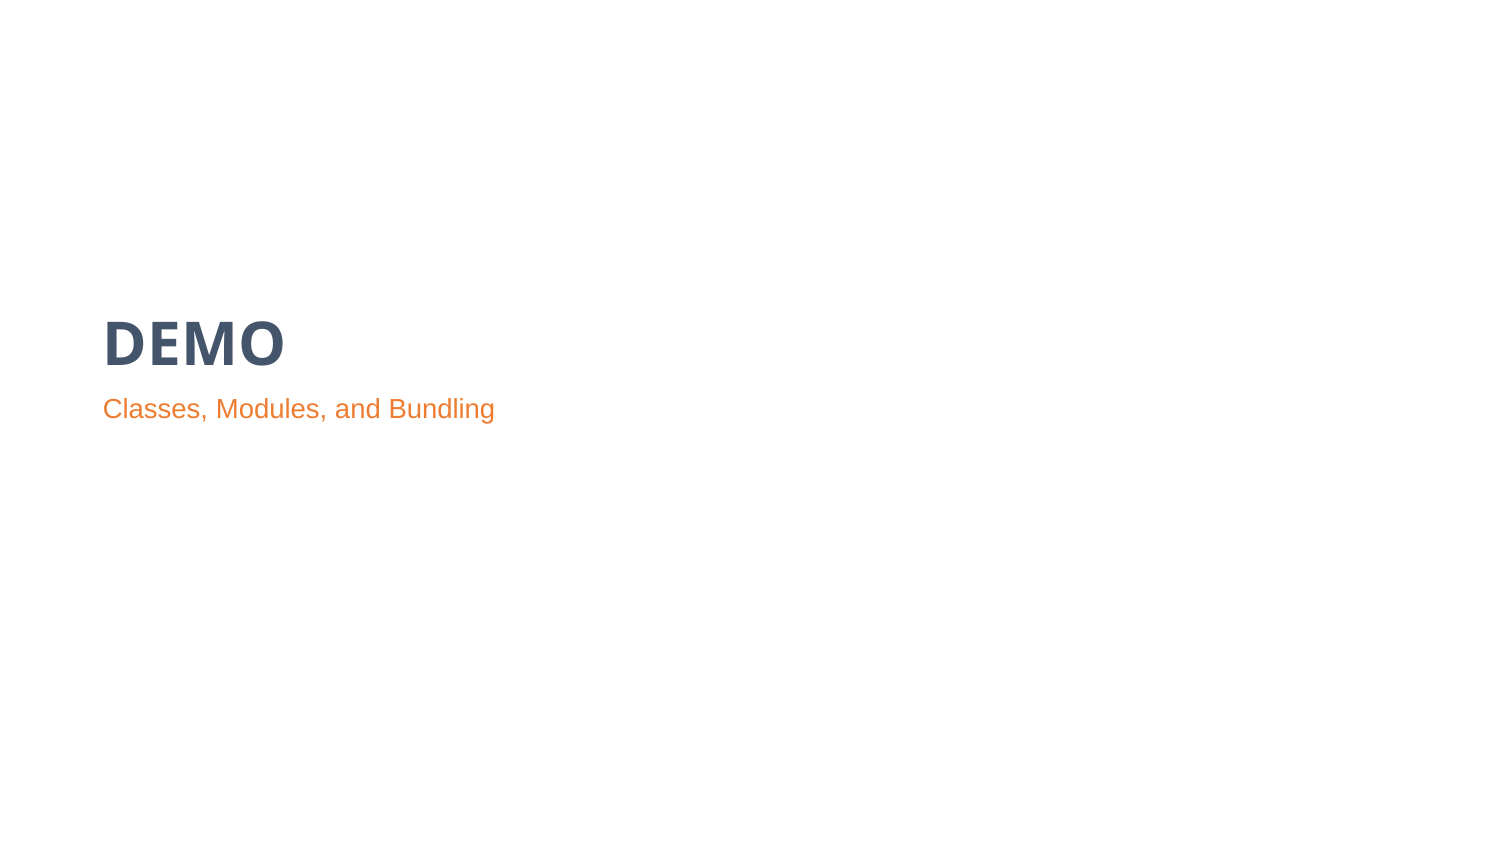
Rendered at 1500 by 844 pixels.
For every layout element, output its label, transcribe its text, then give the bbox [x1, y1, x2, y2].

text_box Classes, Modules, and Bundling [88, 383, 511, 431]
title DEMO [87, 250, 1388, 432]
